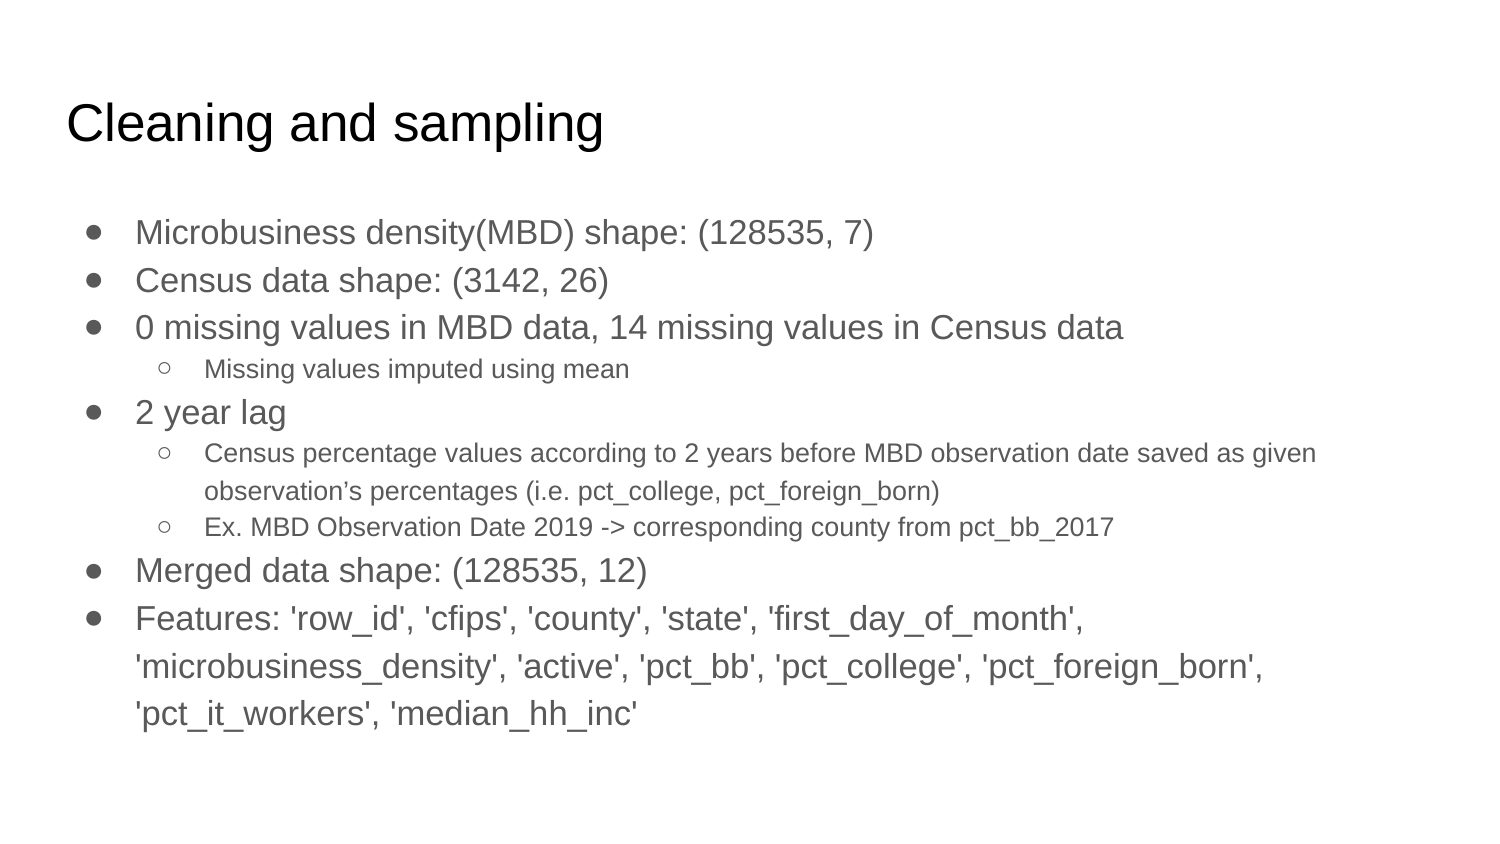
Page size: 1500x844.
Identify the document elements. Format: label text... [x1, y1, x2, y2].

list Microbusiness density(MBD) shape: (128535, 7) Census data shape: (3142, 26) 0 missing values in MBD data, 14 missing values in Census data Missing values imputed using mean 2 year lag Census percentage values according to 2 years before MBD observation date saved as given observation’s percentages (i.e. pct_college, pct_foreign_born) Ex. MBD Observation Date 2019 -> corresponding county from pct_bb_2017 Merged data shape: (128535, 12) Features: 'row_id', 'cfips', 'county', 'state', 'first_day_of_month', 'microbusiness_density', 'active', 'pct_bb', 'pct_college', 'pct_foreign_born', 'pct_it_workers', 'median_hh_inc' [51, 189, 1449, 750]
title Cleaning and sampling [51, 72, 1449, 167]
